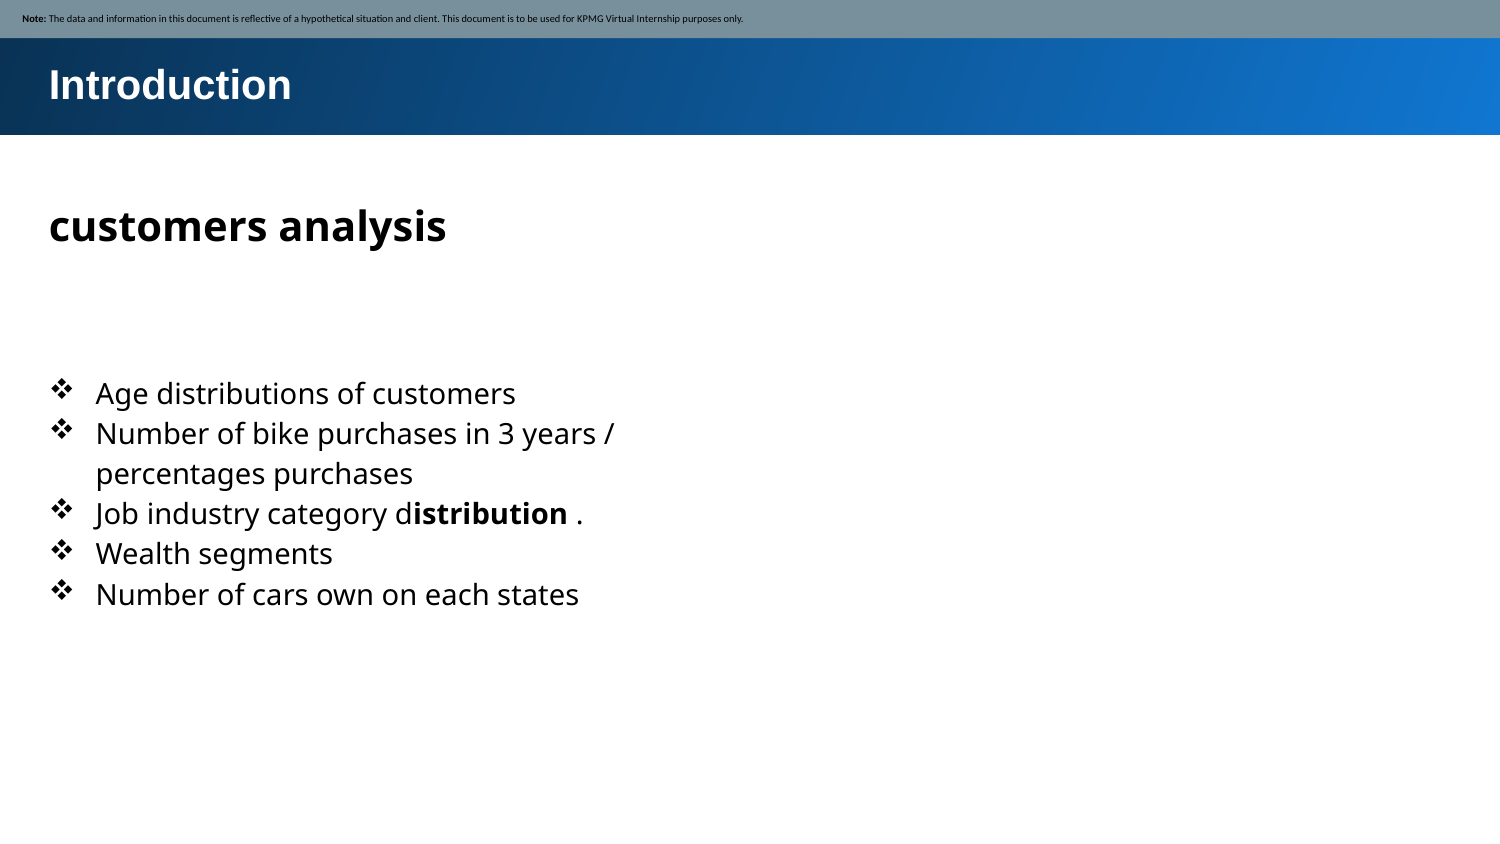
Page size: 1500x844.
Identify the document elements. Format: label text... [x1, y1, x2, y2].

text_box customers analysis [33, 177, 1439, 266]
text_box Age distributions of customers Number of bike purchases in 3 years / percentages purchases Job industry category distribution . Wealth segments Number of cars own on each states [33, 355, 712, 626]
text_box Note: The data and information in this document is reflective of a hypothetical situation and client. This document is to be used for KPMG Virtual Internship purposes only. [0, 0, 1500, 39]
text_box [0, 39, 1500, 135]
text_box Introduction [33, 43, 1439, 124]
